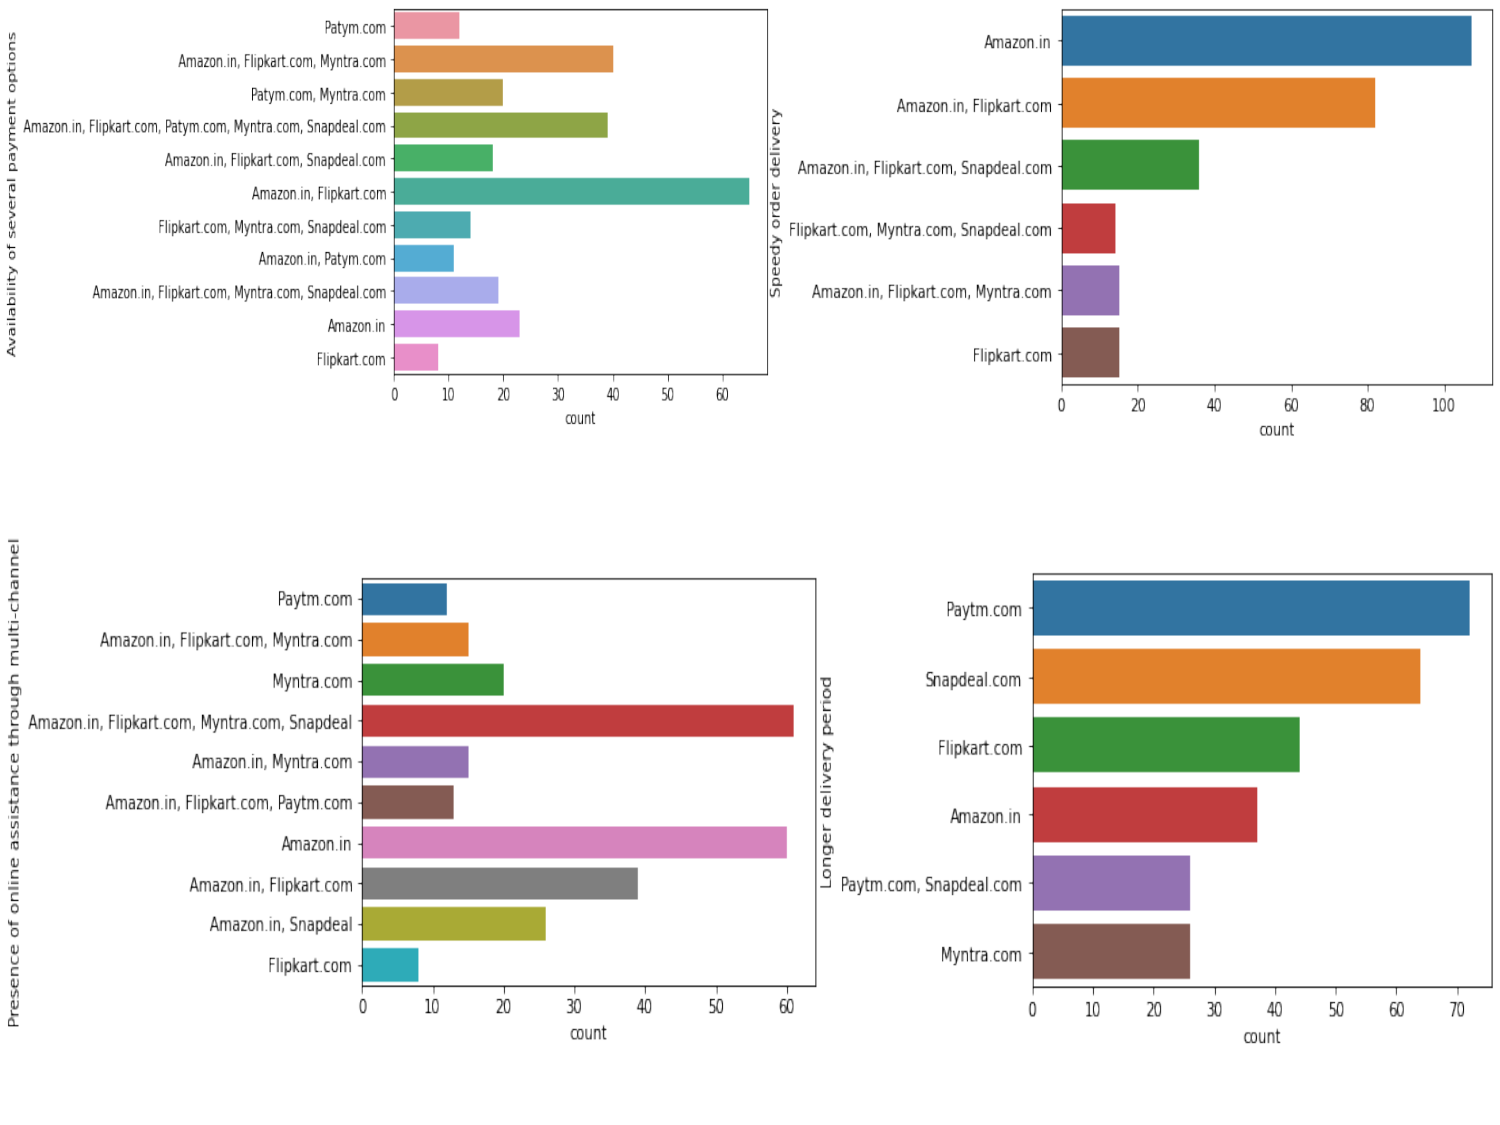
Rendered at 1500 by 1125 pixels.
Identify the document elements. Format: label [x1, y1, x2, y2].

picture [0, 0, 1500, 451]
picture [0, 524, 1500, 1059]
